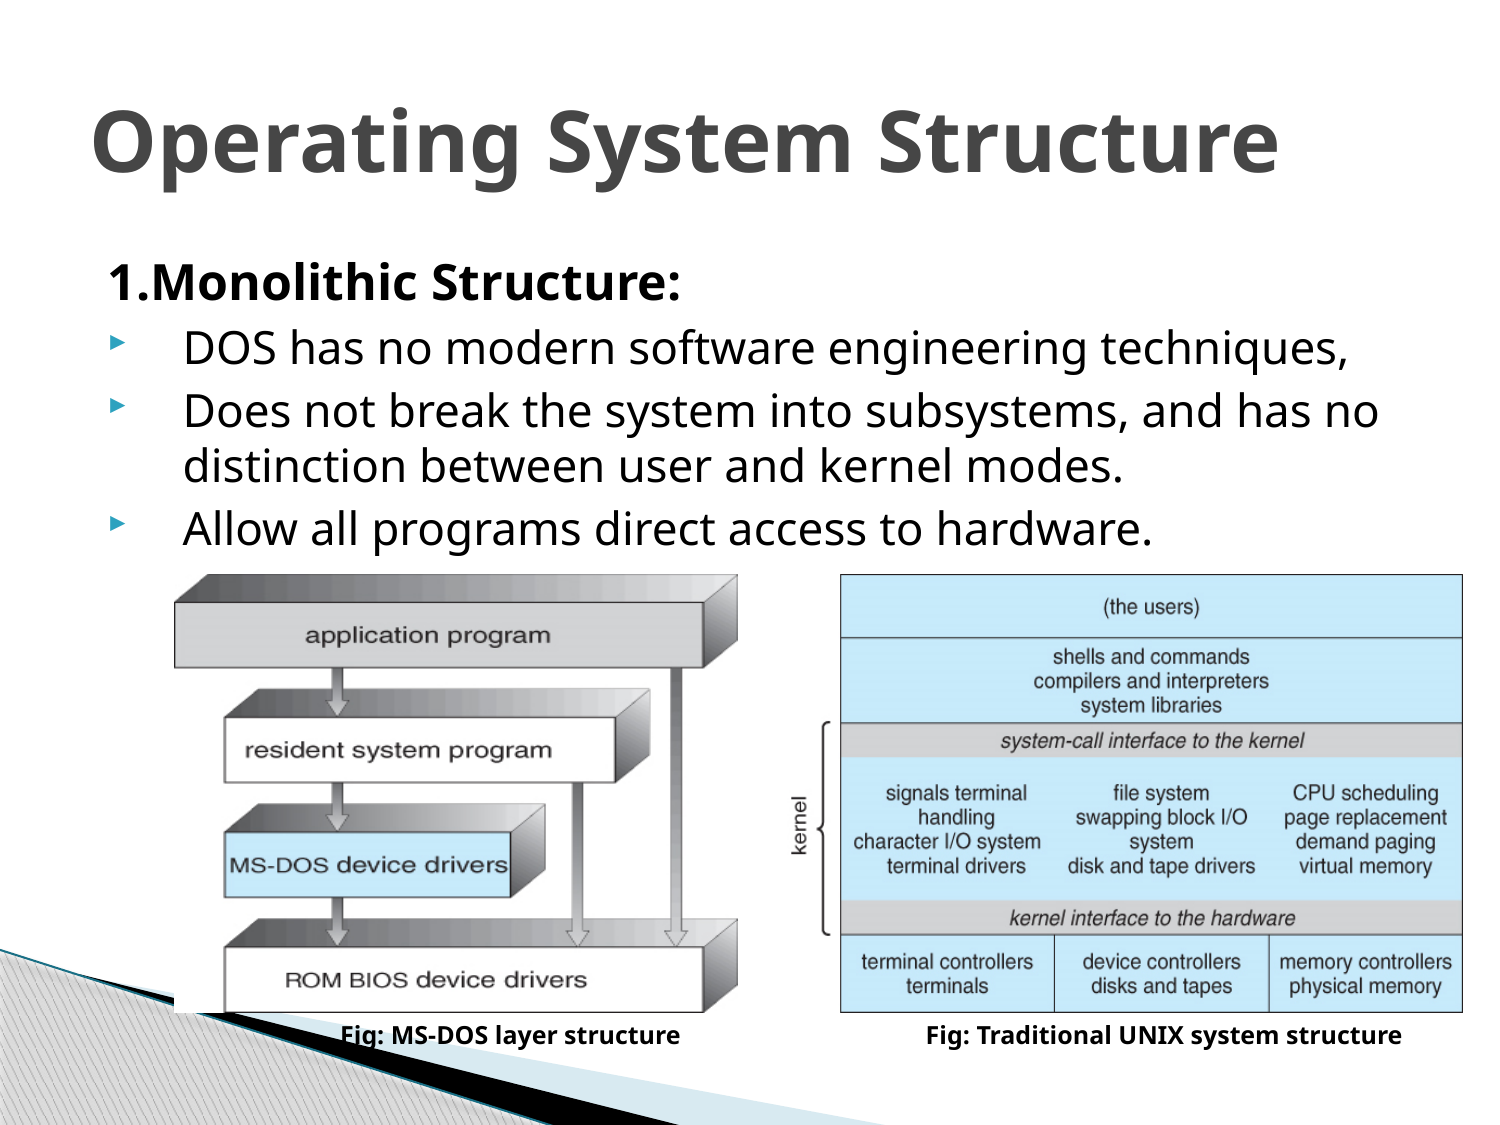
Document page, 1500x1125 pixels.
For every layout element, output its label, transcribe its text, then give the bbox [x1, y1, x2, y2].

text_box Fig: Traditional UNIX system structure [910, 1024, 1419, 1058]
title Operating System Structure [75, 45, 1425, 233]
picture [174, 574, 738, 1013]
list 1.Monolithic Structure: DOS has no modern software engineering techniques, Does not break the system into subsystems, and has no distinction between user and kernel modes. Allow all programs direct access to hardware. [75, 243, 1425, 986]
picture [787, 574, 1463, 1013]
text_box Fig: MS-DOS layer structure [260, 1024, 697, 1058]
